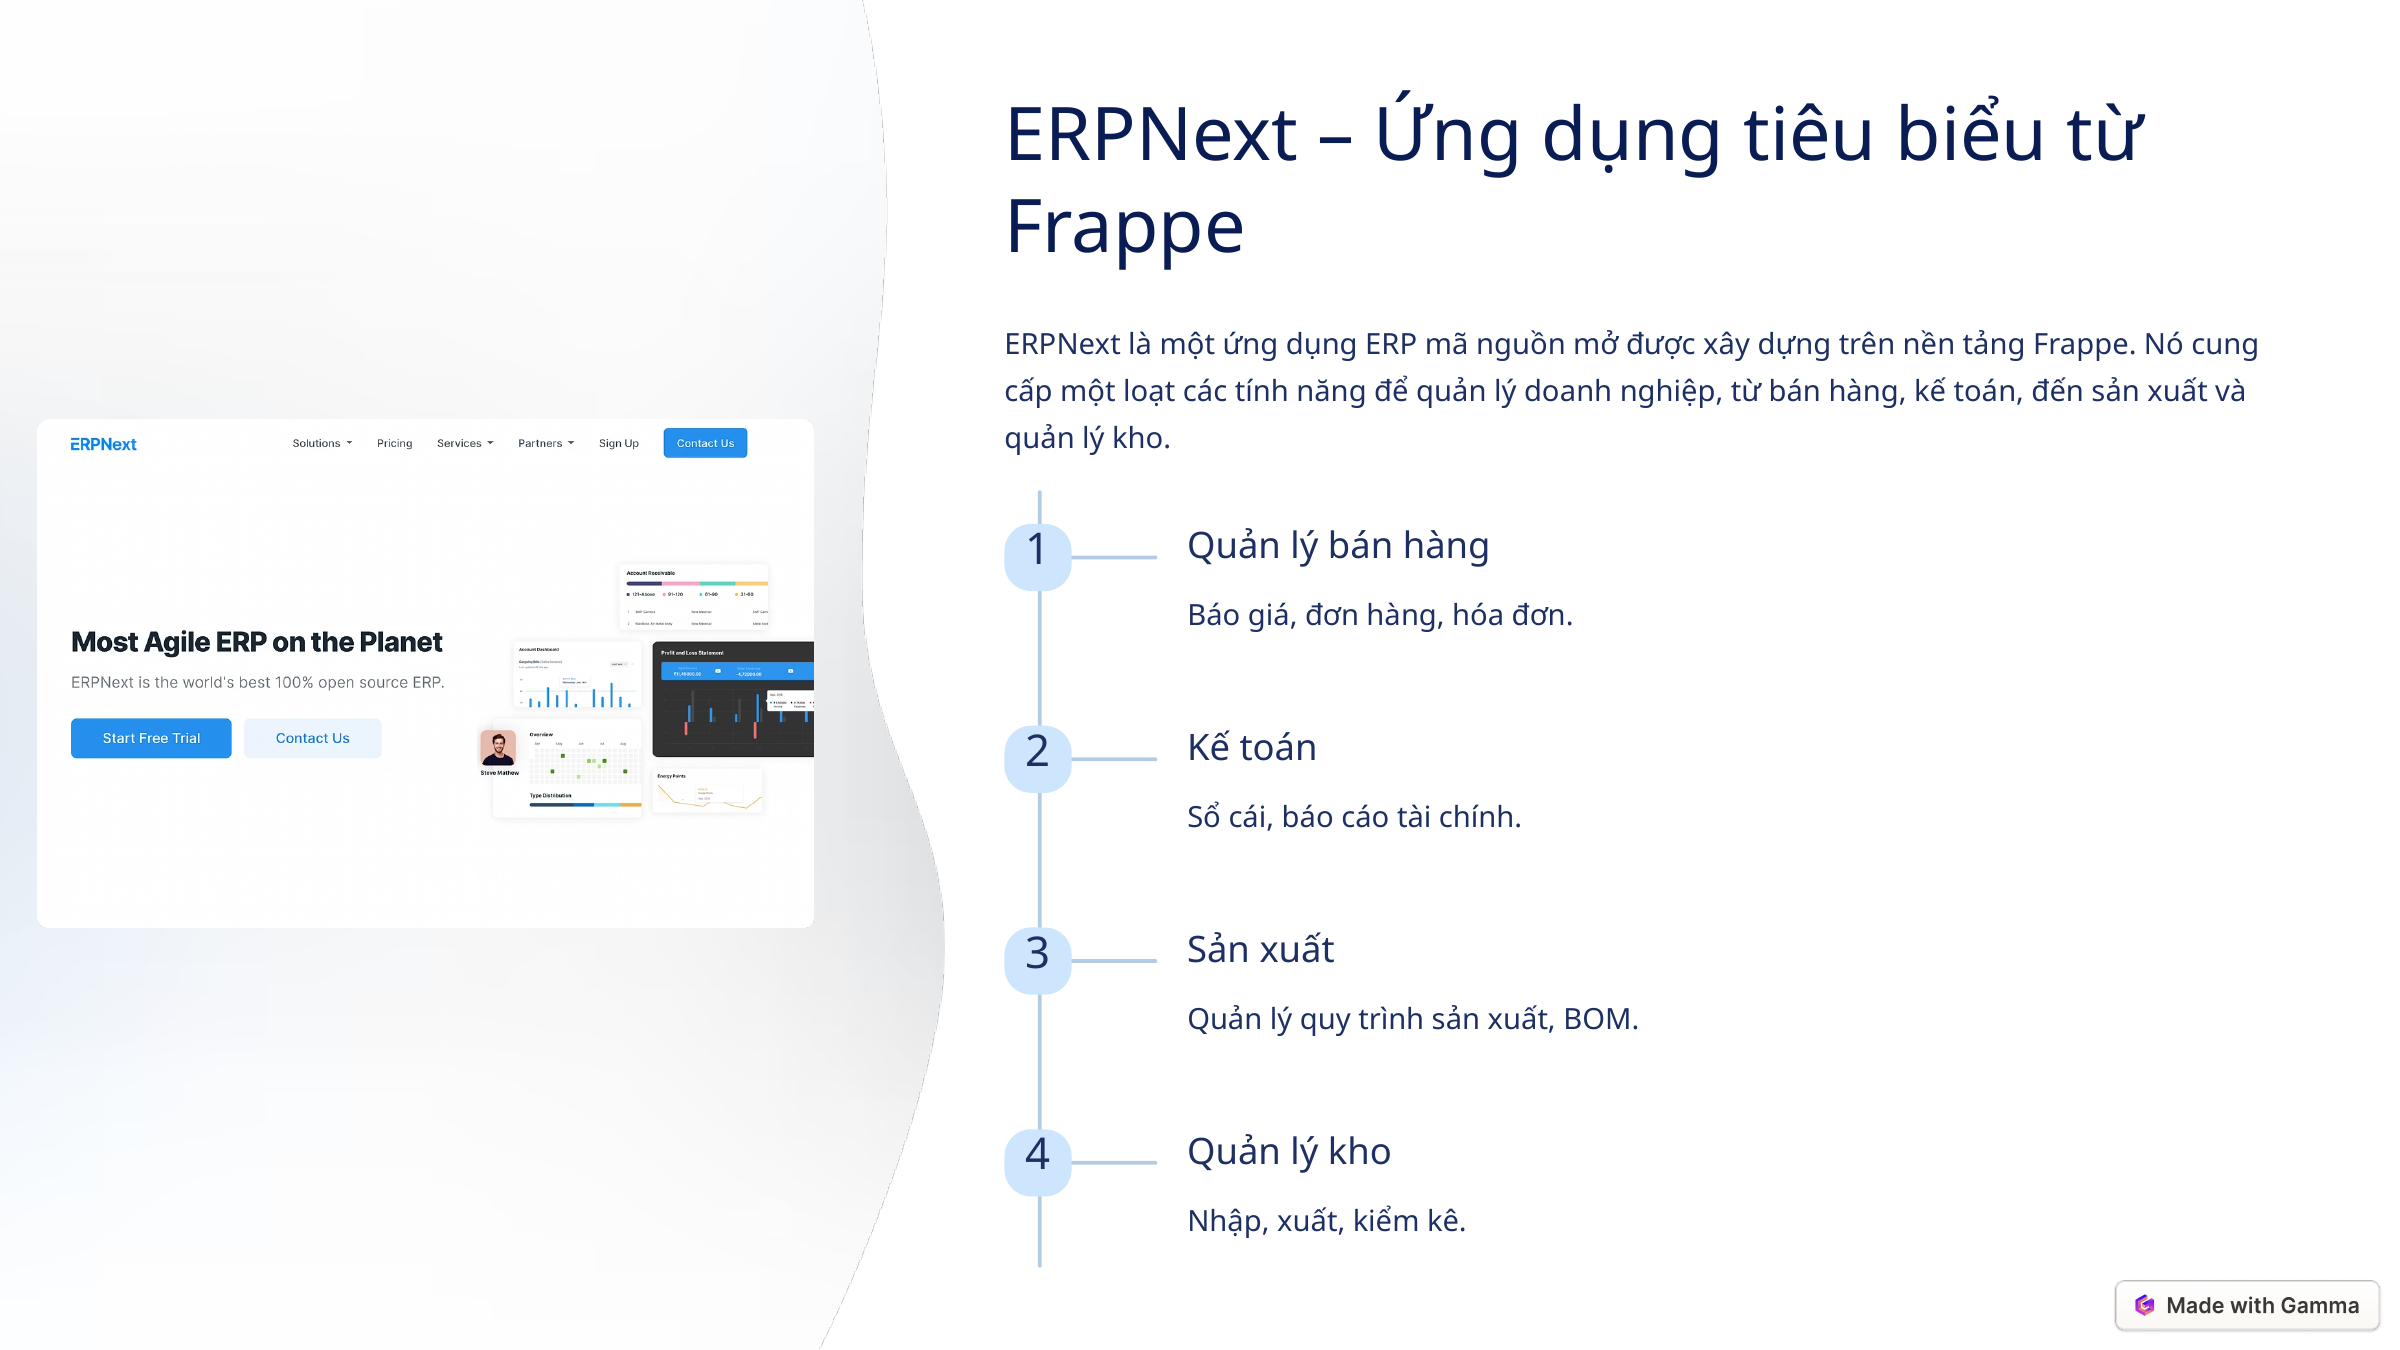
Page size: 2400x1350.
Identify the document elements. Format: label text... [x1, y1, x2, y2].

text_box [1037, 1197, 1042, 1268]
text_box Sản xuất [1187, 923, 1561, 971]
text_box [1004, 1134, 1072, 1197]
text_box [1016, 1129, 1060, 1134]
text_box [1037, 995, 1042, 1129]
text_box Kế toán [1187, 722, 1561, 769]
text_box [1037, 490, 1042, 523]
text_box [1037, 793, 1042, 927]
text_box [1072, 555, 1158, 560]
picture [2106, 1271, 2389, 1339]
text_box 1 [1015, 529, 1061, 586]
text_box ERPNext là một ứng dụng ERP mã nguồn mở được xây dựng trên nền tảng Frappe. Nó cung cấp một loạt các tính năng để quản lý doanh nghiệp, từ bán hàng, kế toán, đến sản xuất và quản lý kho. [1004, 313, 2296, 457]
text_box [1072, 757, 1158, 762]
text_box 3 [1015, 933, 1061, 989]
text_box [1037, 592, 1042, 725]
text_box Sổ cái, báo cáo tài chính. [1187, 786, 2296, 835]
text_box [1004, 523, 1072, 592]
picture [0, 0, 945, 1350]
text_box 2 [1015, 731, 1061, 788]
text_box [1072, 1160, 1158, 1165]
text_box [1004, 927, 1072, 995]
text_box Quản lý quy trình sản xuất, BOM. [1187, 988, 2296, 1036]
text_box [1072, 959, 1158, 963]
text_box Báo giá, đơn hàng, hóa đơn. [1187, 584, 2296, 633]
text_box 4 [1015, 1134, 1061, 1191]
text_box Quản lý bán hàng [1187, 520, 1561, 567]
text_box ERPNext – Ứng dụng tiêu biểu từ Frappe [1004, 82, 2296, 269]
text_box [1004, 725, 1072, 793]
text_box Nhập, xuất, kiểm kê. [1187, 1190, 2296, 1238]
text_box Quản lý kho [1187, 1125, 1561, 1173]
